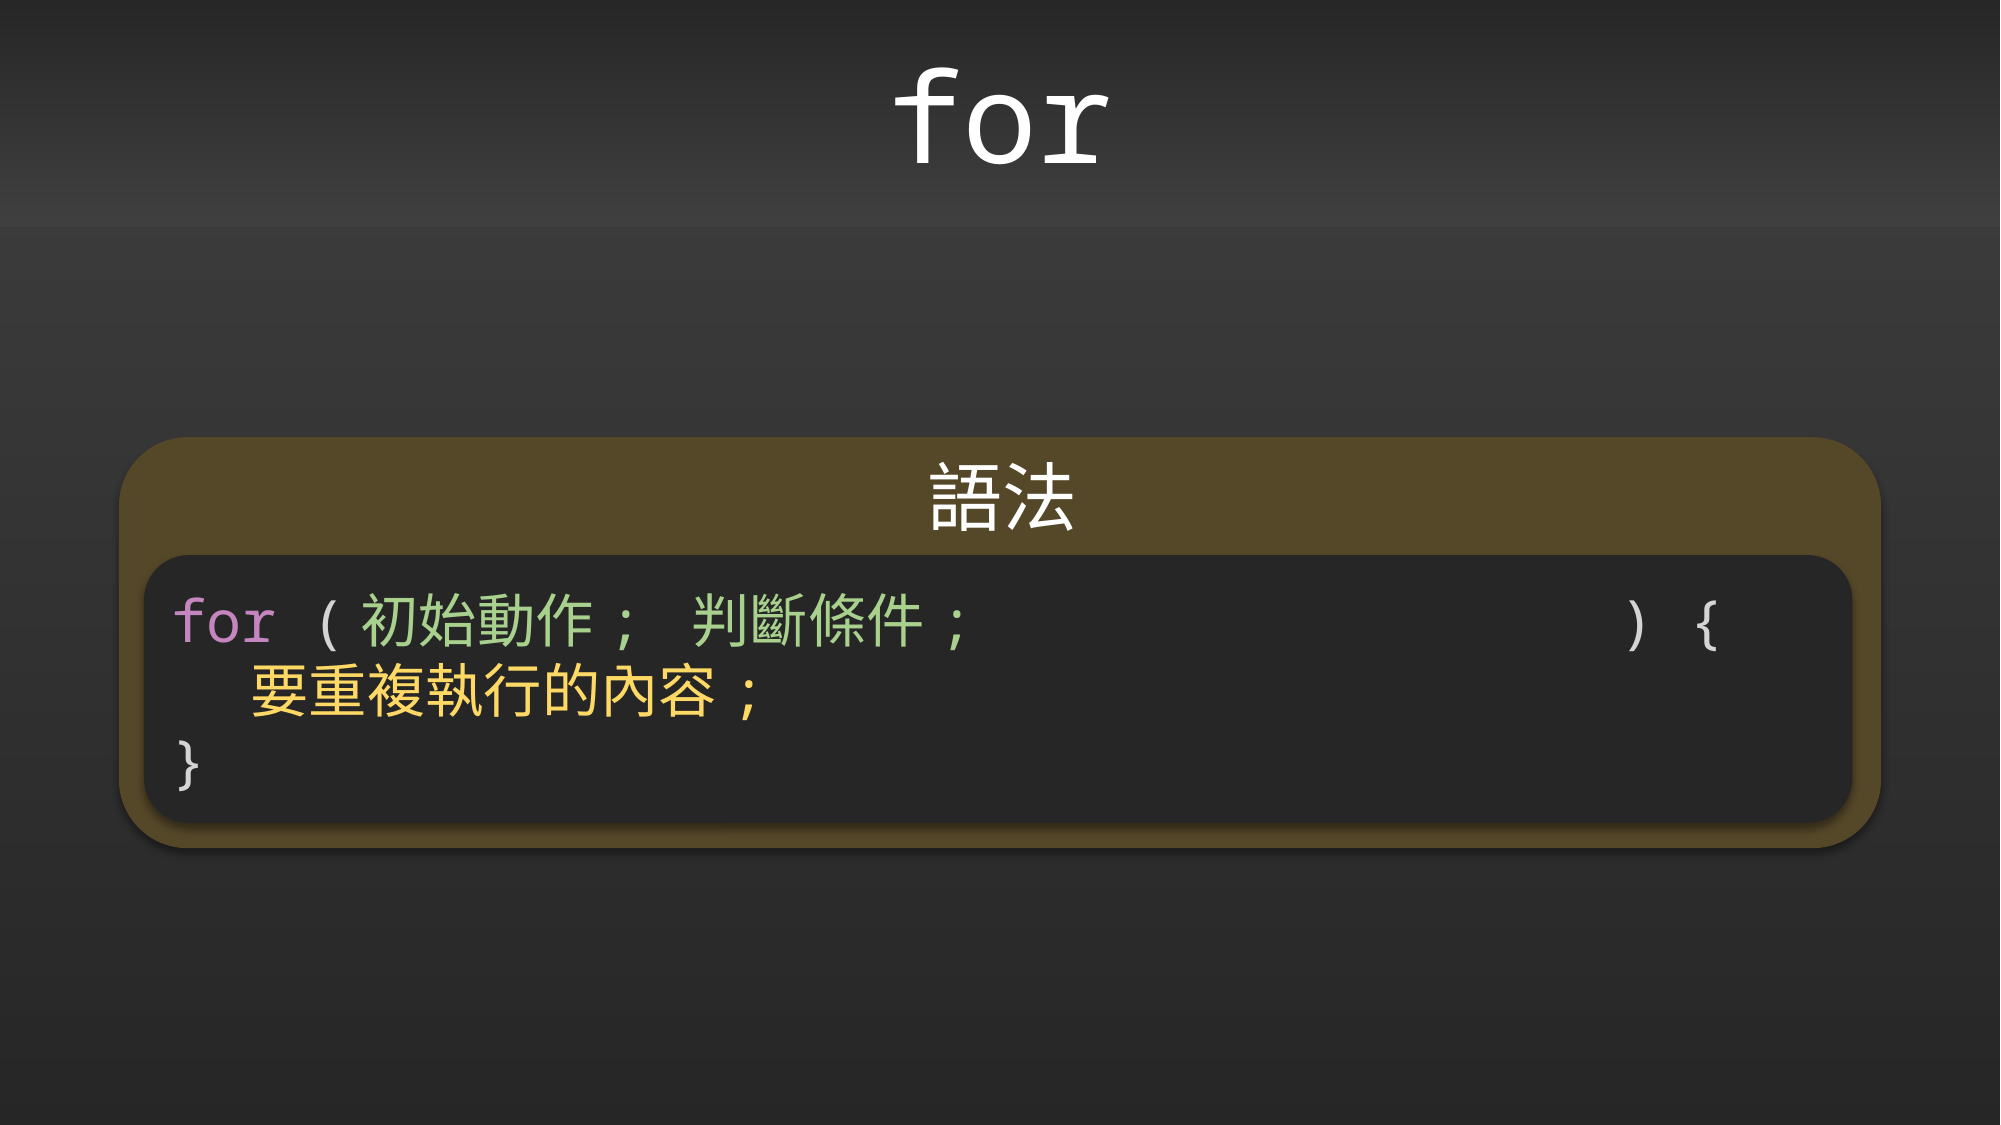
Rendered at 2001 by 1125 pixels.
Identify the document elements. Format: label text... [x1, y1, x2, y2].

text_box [118, 436, 1882, 849]
text_box for [0, 0, 2000, 229]
